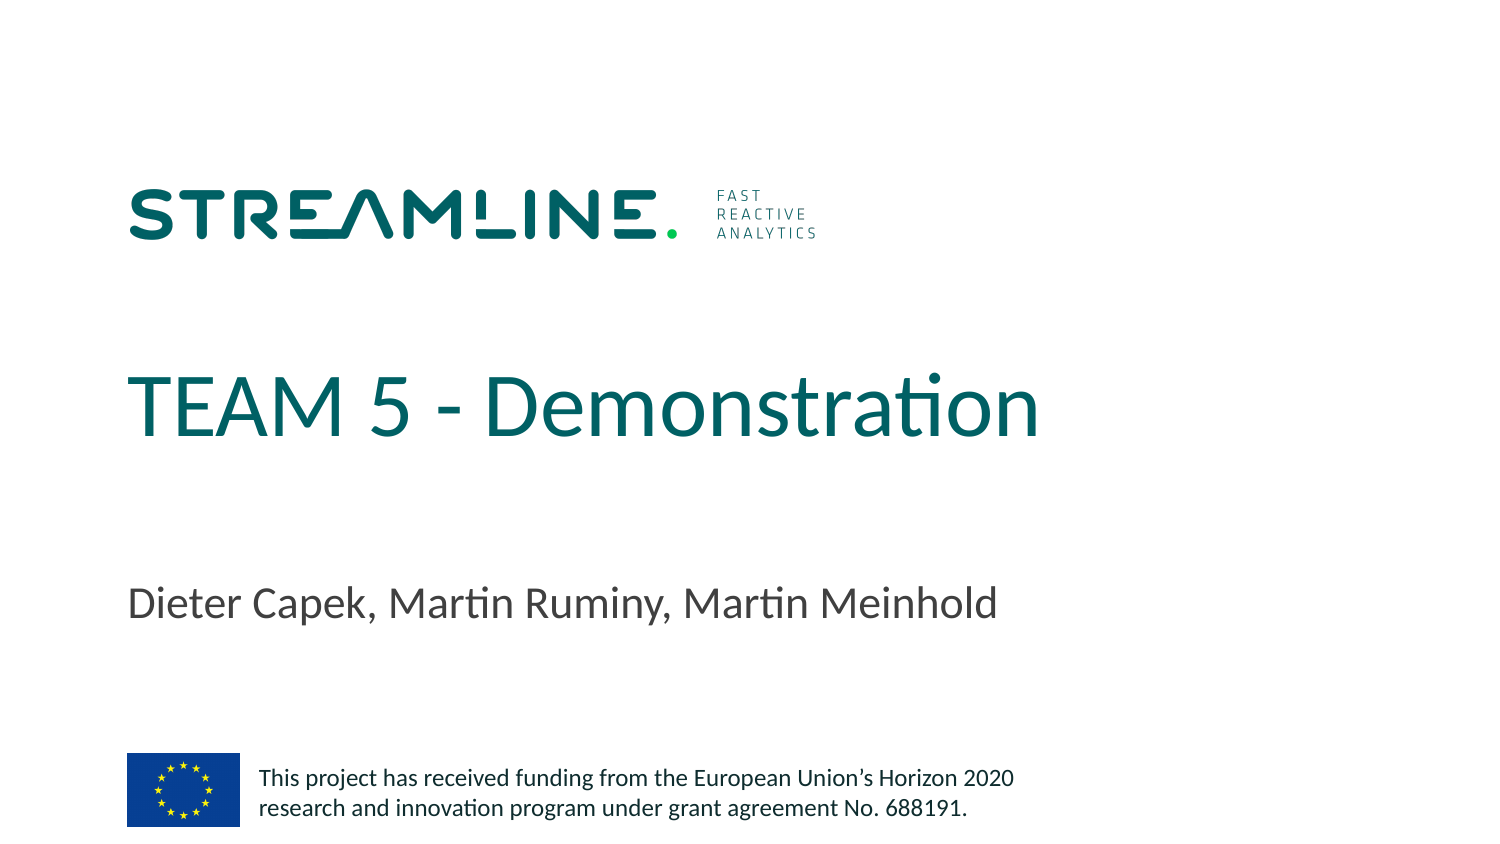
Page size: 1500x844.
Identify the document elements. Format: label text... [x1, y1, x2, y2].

subtitle Dieter Capek, Martin Ruminy, Martin Meinhold [112, 565, 1270, 694]
title TEAM 5 - Demonstration [112, 281, 1325, 520]
picture [127, 753, 240, 827]
picture [105, 165, 844, 264]
